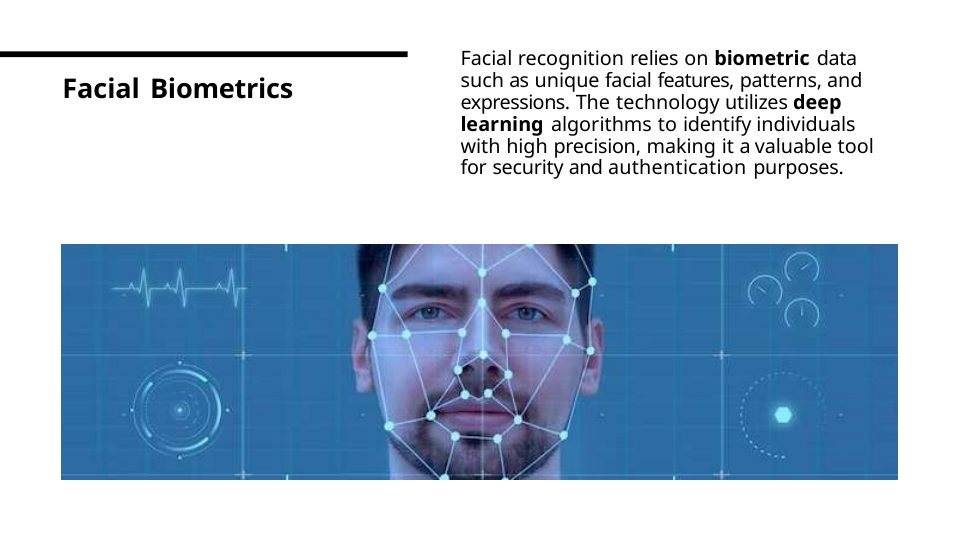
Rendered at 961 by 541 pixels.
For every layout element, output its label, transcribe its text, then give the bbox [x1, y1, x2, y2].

title Facial Biometrics [60, 69, 388, 163]
picture [61, 244, 898, 480]
text_box [0, 51, 408, 58]
text_box Facial recognition relies on biometric data such as unique facial features, patterns, and expressions. The technology utilizes deep learning algorithms to identify individuals with high precision, making it a valuable tool for security and authentication purposes. [458, 43, 891, 179]
